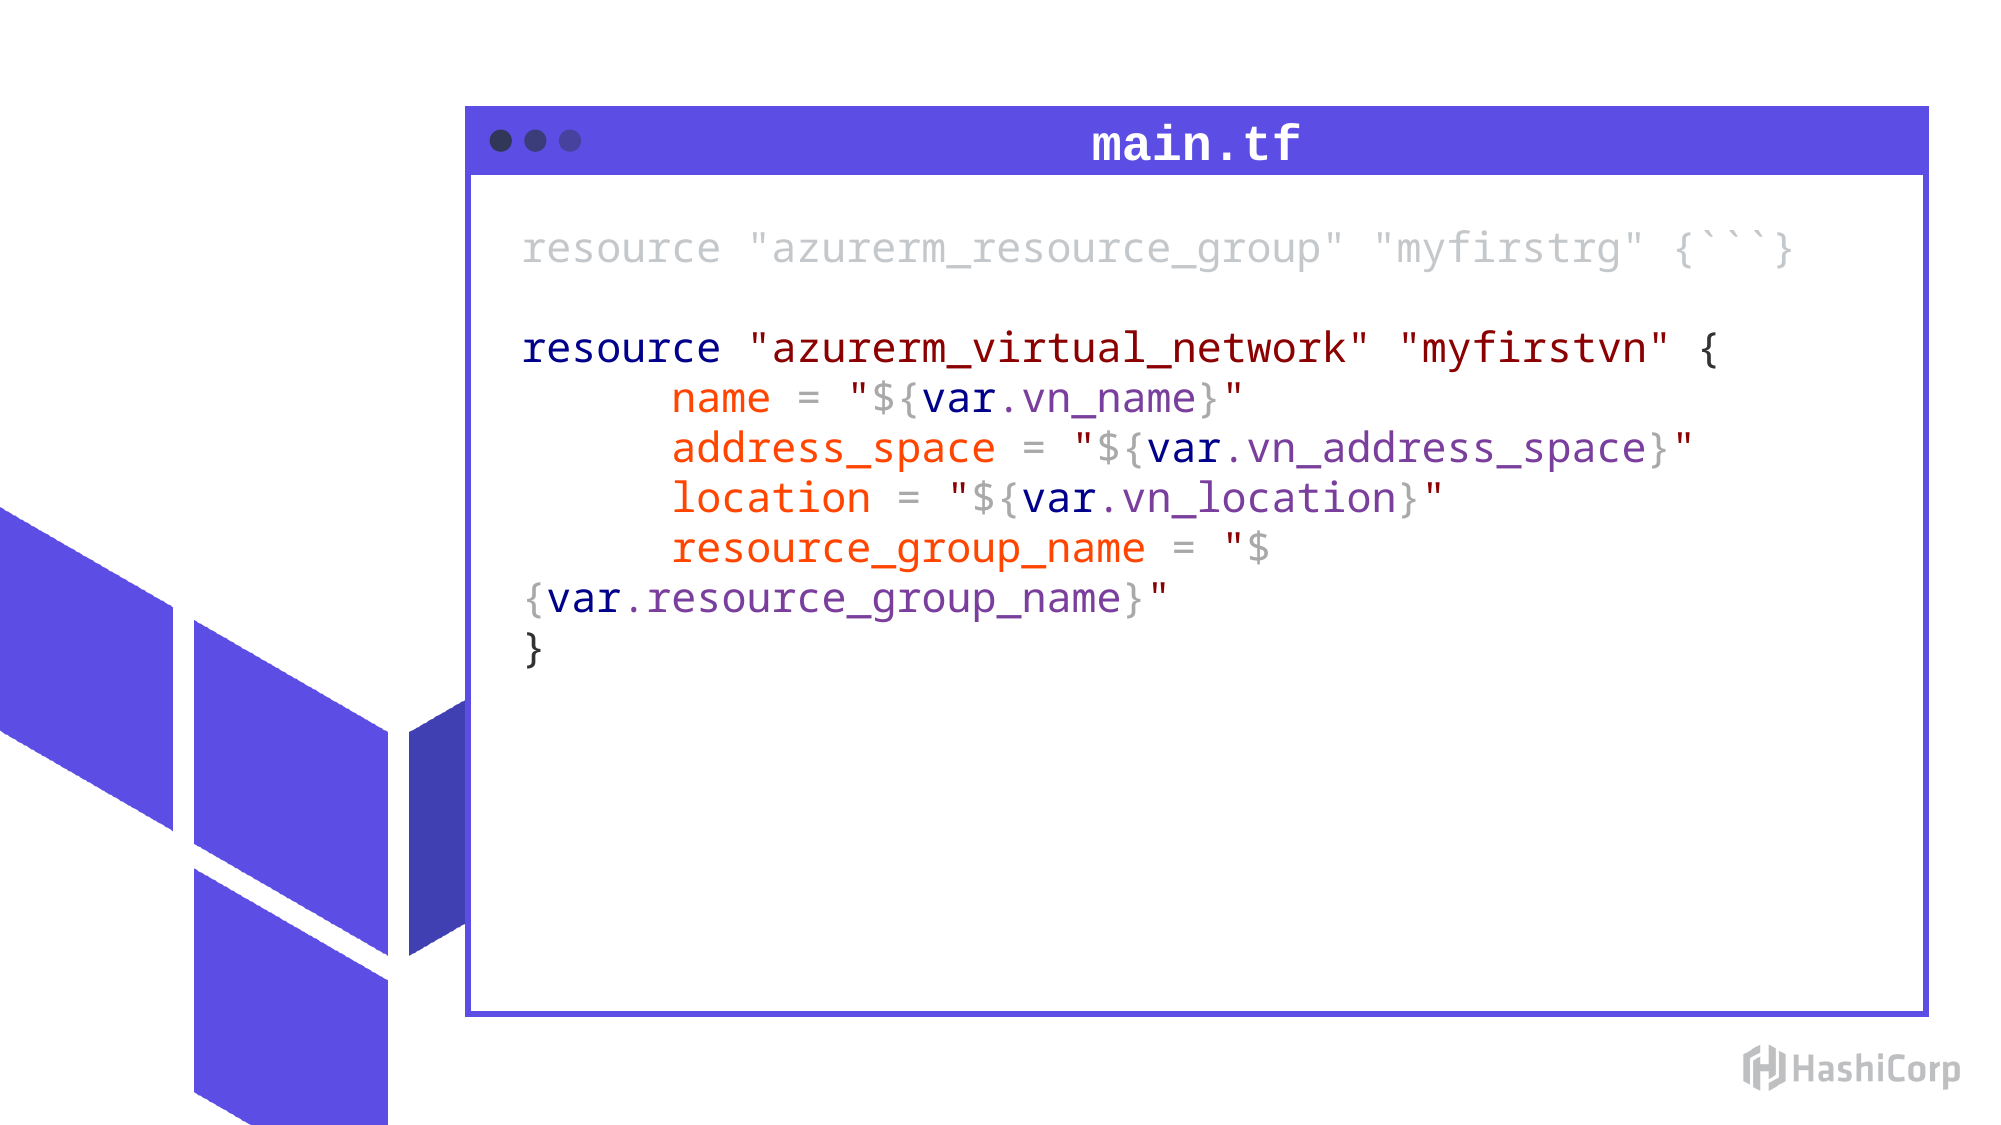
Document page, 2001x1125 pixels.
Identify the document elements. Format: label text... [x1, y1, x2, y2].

list resource "azurerm_resource_group" "myfirstrg" {```} resource "azurerm_virtual_network" "myfirstvn" { name = "${var.vn_name}" address_space = "${var.vn_address_space}" location = "${var.vn_location}" resource_group_name = "${var.resource_group_name}" } [512, 211, 1882, 634]
list main.tf [585, 101, 1809, 180]
picture [0, 493, 605, 1125]
